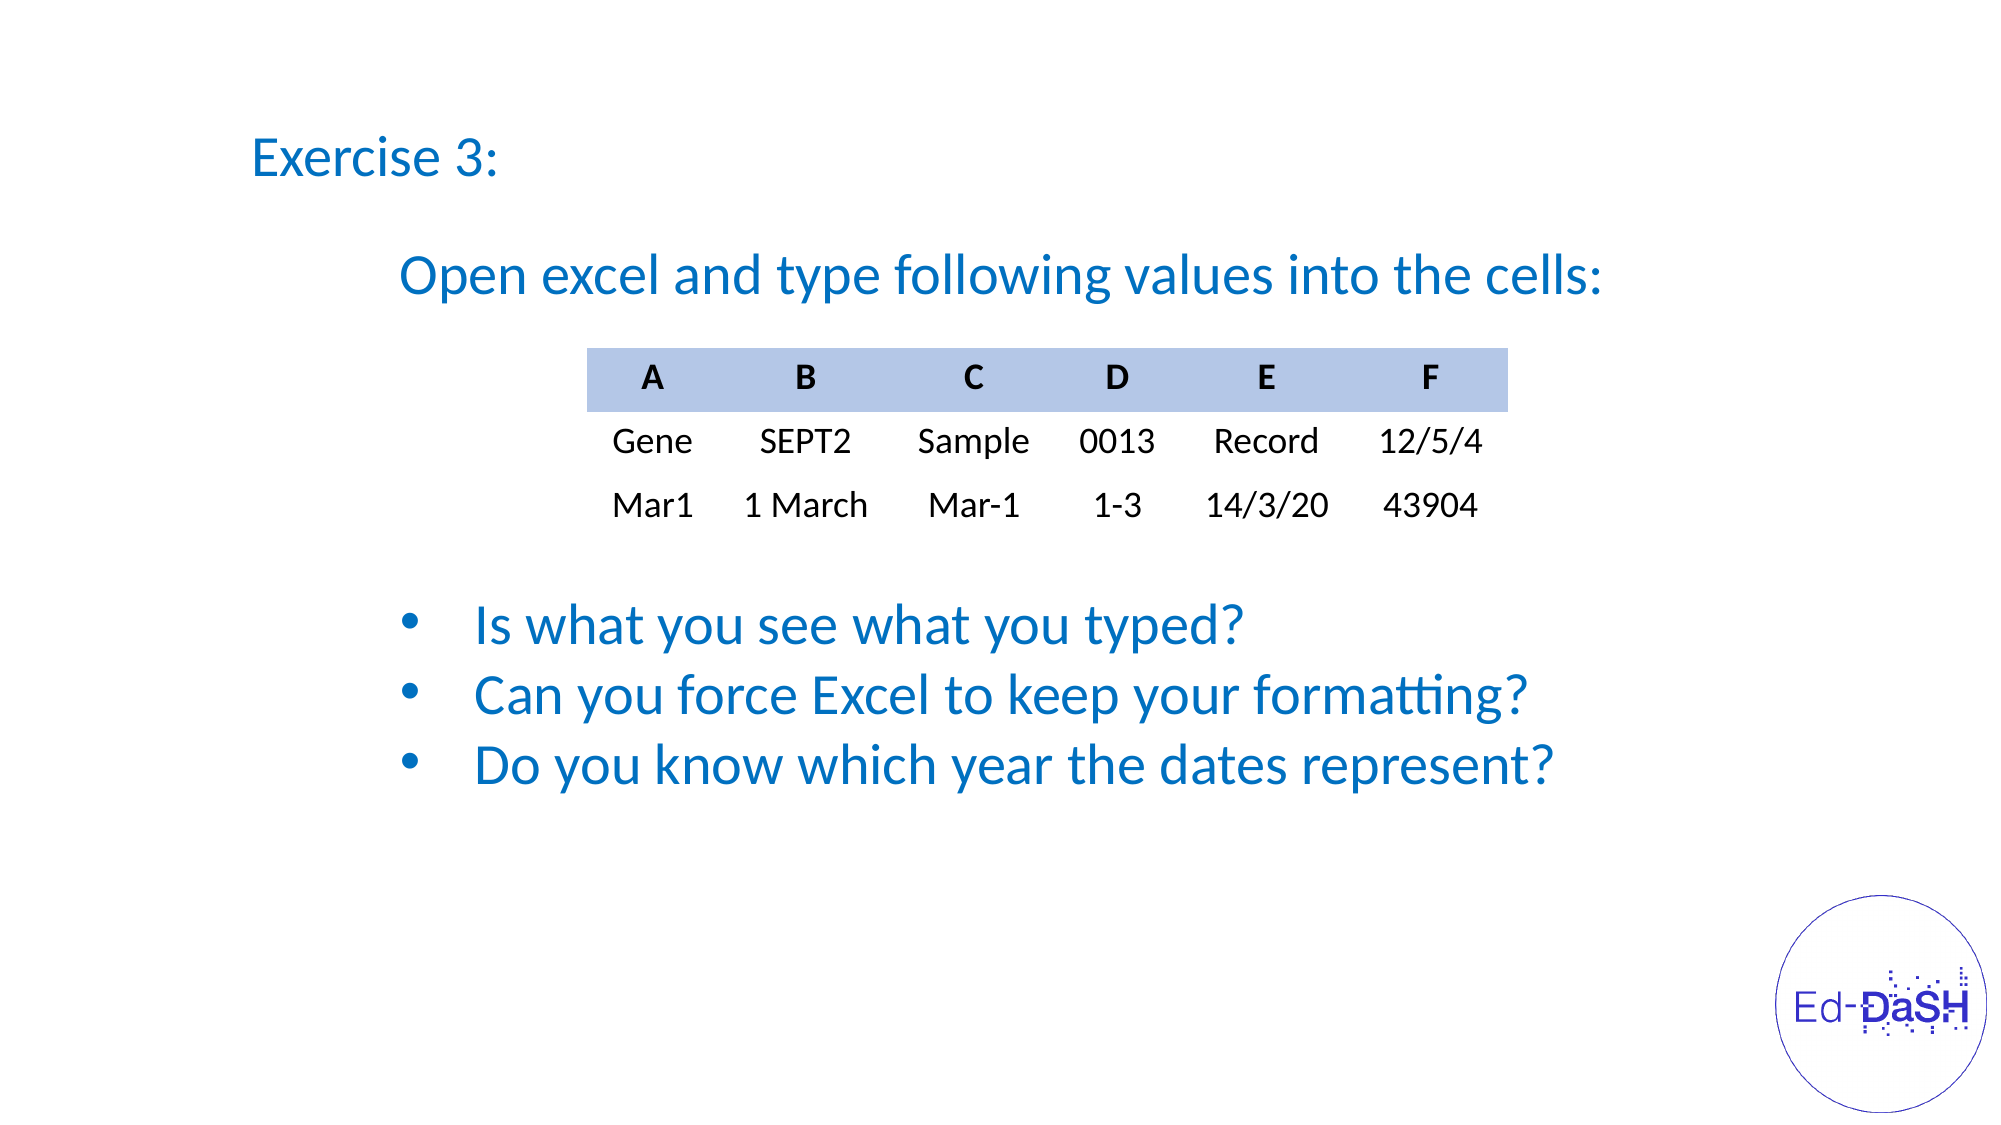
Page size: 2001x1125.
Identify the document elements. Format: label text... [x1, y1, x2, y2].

table_cell SEPT2 [718, 412, 893, 476]
table_cell Gene [587, 412, 718, 476]
table_header F [1353, 348, 1508, 412]
table_cell Mar-1 [893, 476, 1055, 540]
table_header D [1055, 348, 1180, 412]
table_cell 14/3/20 [1180, 476, 1353, 540]
table_cell 43904 [1353, 476, 1508, 540]
table_header B [718, 348, 893, 412]
table_header C [893, 348, 1055, 412]
table_header A [587, 348, 718, 412]
table_cell 12/5/4 [1353, 412, 1508, 476]
table_cell 0013 [1055, 412, 1180, 476]
table_cell 1-3 [1055, 476, 1180, 540]
table_cell Sample [893, 412, 1055, 476]
table_cell 1 March [718, 476, 893, 540]
table_header E [1180, 348, 1353, 412]
text_box Exercise 3: [236, 110, 1789, 195]
picture [1774, 895, 1987, 1113]
text_box Open excel and type following values into the cells: Is what you see what you typed? Can you force Excel to keep your formatting? Do you know which year the dates represent? [385, 228, 1656, 804]
table_cell Record [1180, 412, 1353, 476]
table_cell Mar1 [587, 476, 718, 540]
